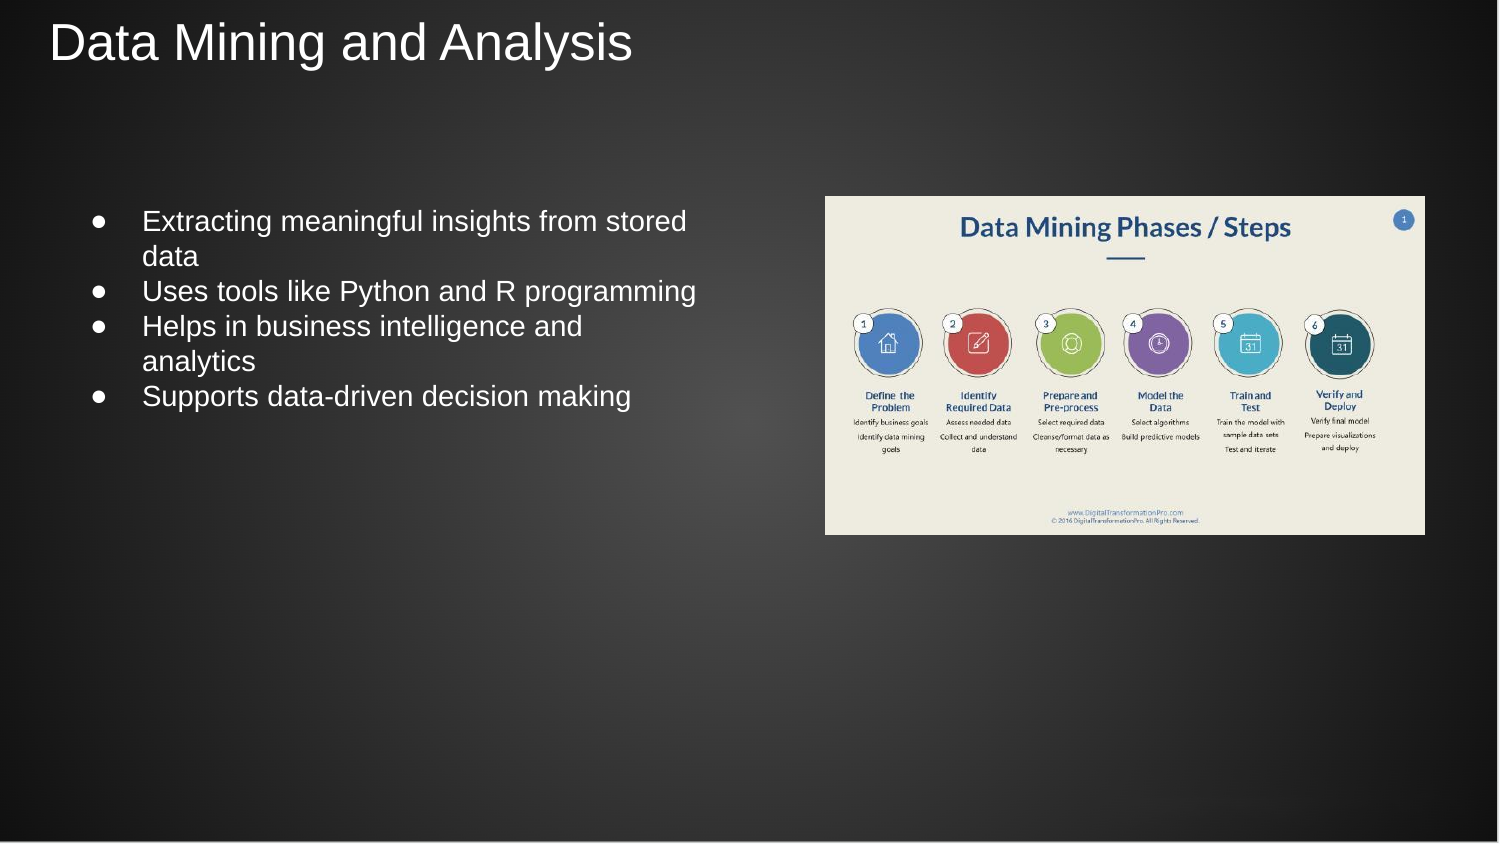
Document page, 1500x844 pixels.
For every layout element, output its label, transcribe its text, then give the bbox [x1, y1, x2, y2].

text_box Data Mining and Analysis [33, 0, 653, 88]
picture [0, 0, 1500, 844]
text_box Extracting meaningful insights from stored data Uses tools like Python and R programming Helps in business intelligence and analytics Supports data-driven decision making [52, 187, 719, 750]
